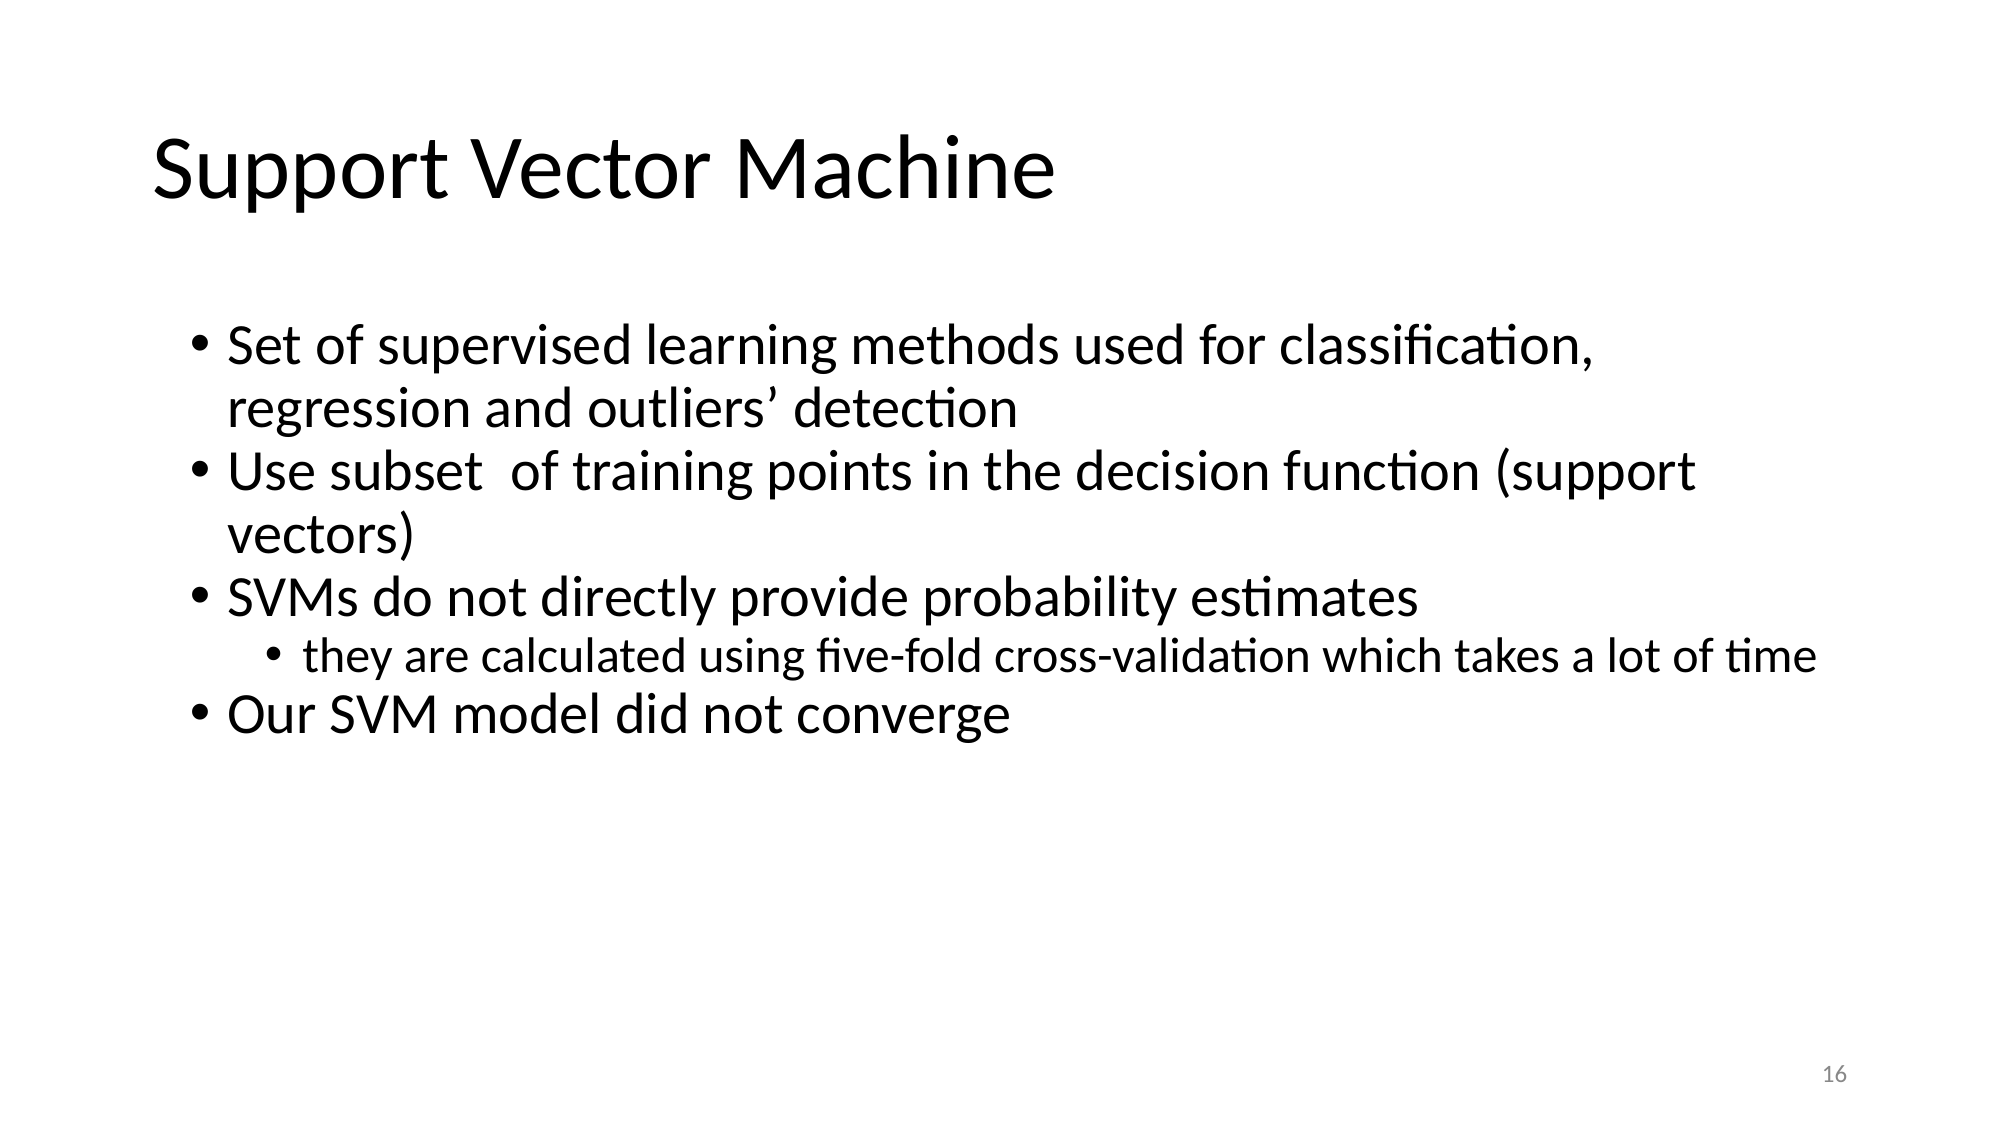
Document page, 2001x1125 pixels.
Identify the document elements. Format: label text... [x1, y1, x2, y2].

slide_number 16 [1412, 1042, 1863, 1103]
title Support Vector Machine [137, 59, 1863, 278]
list Set of supervised learning methods used for classification, regression and outliers’ detection Use subset of training points in the decision function (support vectors) SVMs do not directly provide probability estimates they are calculated using five-fold cross-validation which takes a lot of time Our SVM model did not converge [137, 299, 1863, 1014]
